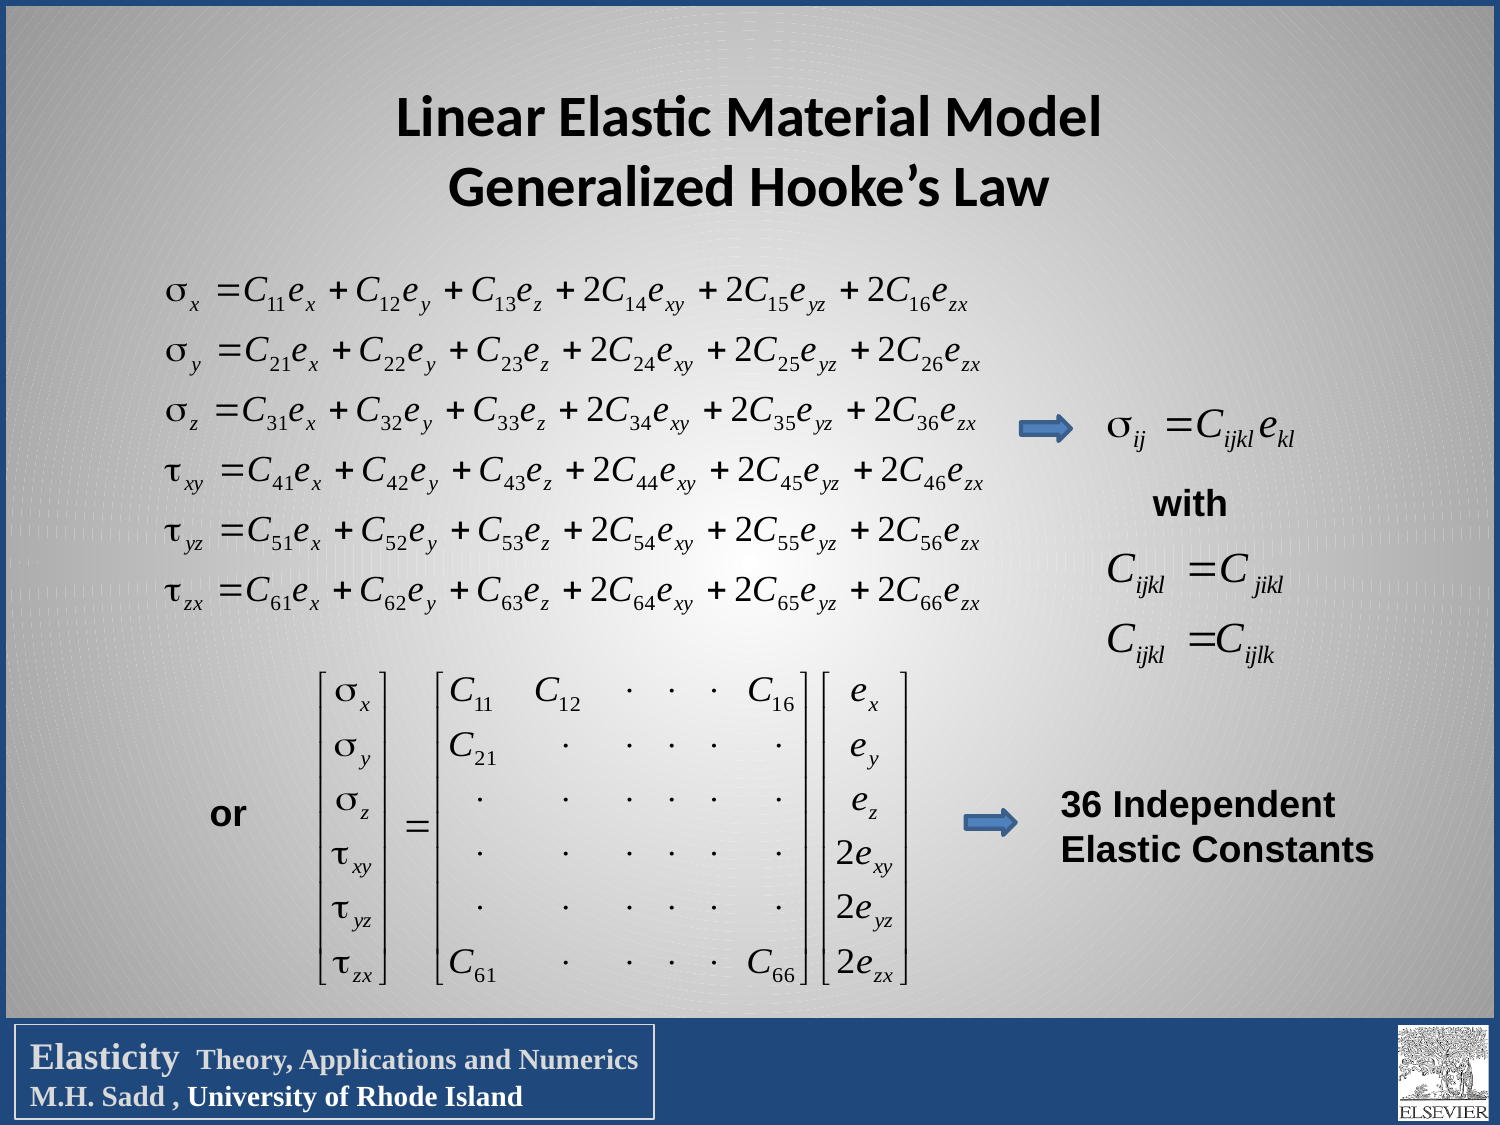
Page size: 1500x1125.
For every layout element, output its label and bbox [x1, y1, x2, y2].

text_box [0, 0, 1500, 1125]
